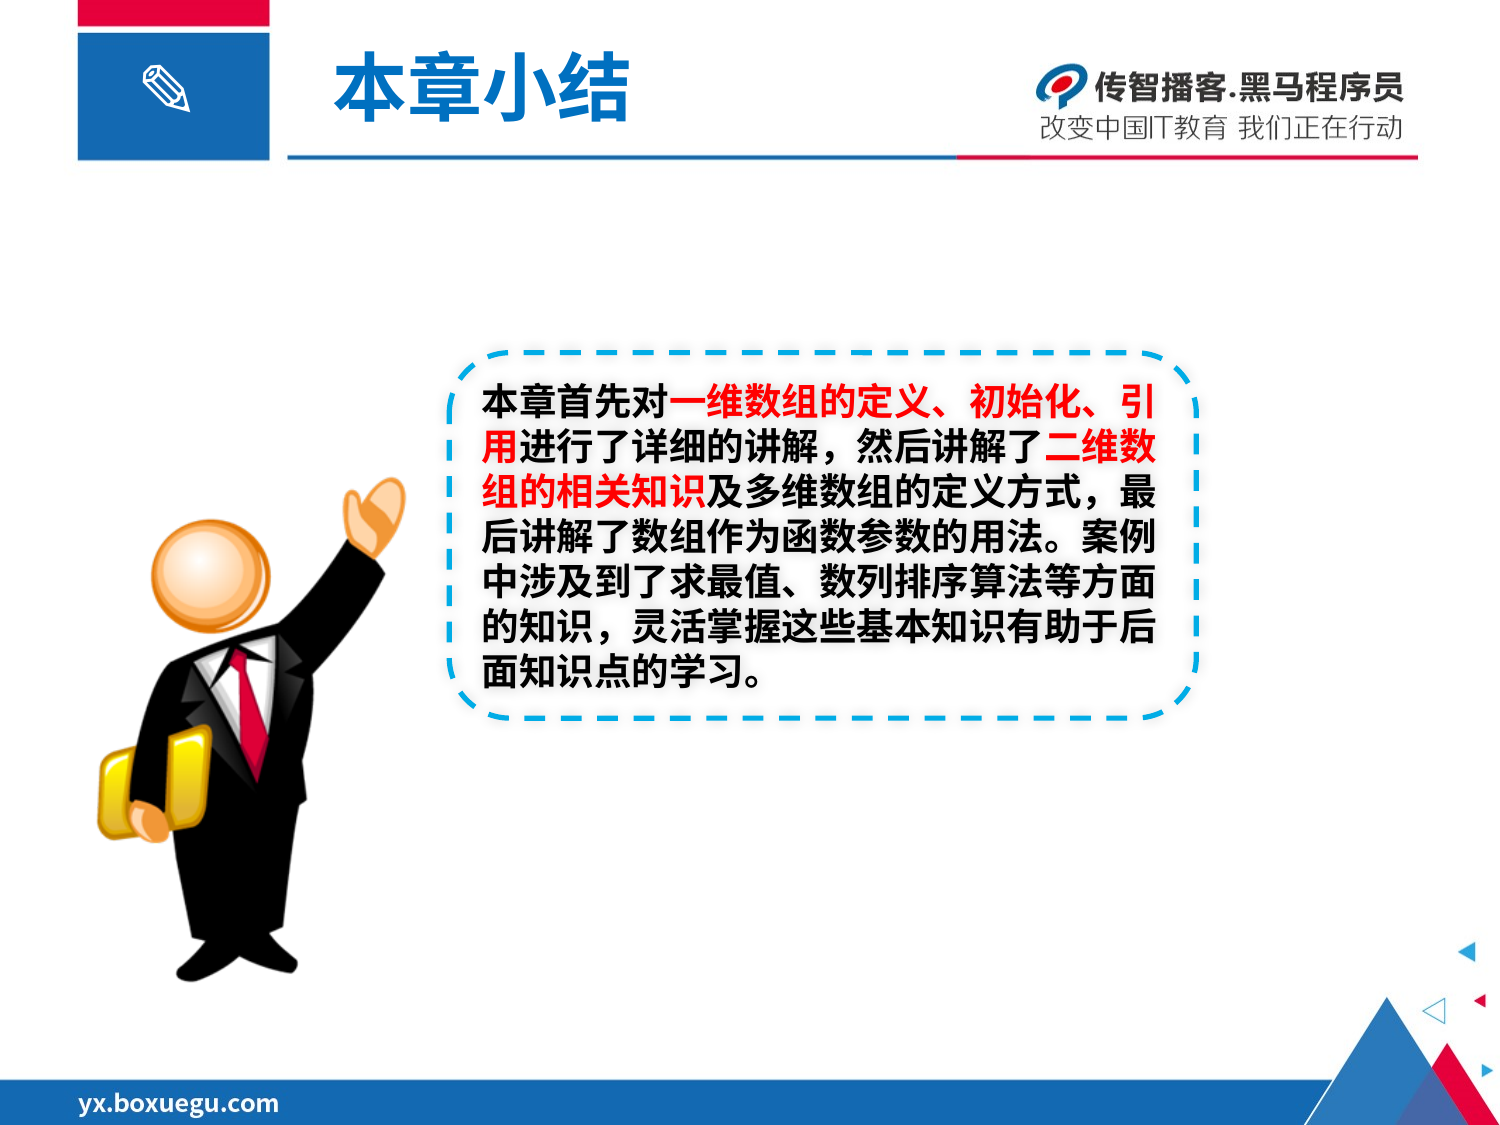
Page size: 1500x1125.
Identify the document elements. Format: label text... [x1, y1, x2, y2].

picture [0, 0, 1500, 1125]
text_box 本章首先对一维数组的定义、初始化、引用进行了详细的讲解，然后讲解了二维数组的相关知识及多维数组的定义方式，最后讲解了数组作为函数参数的用法。案例中涉及到了求最值、数列排序算法等方面的知识，灵活掌握这些基本知识有助于后面知识点的学习。 [449, 352, 1197, 719]
text_box 本章小结 [283, 22, 801, 148]
